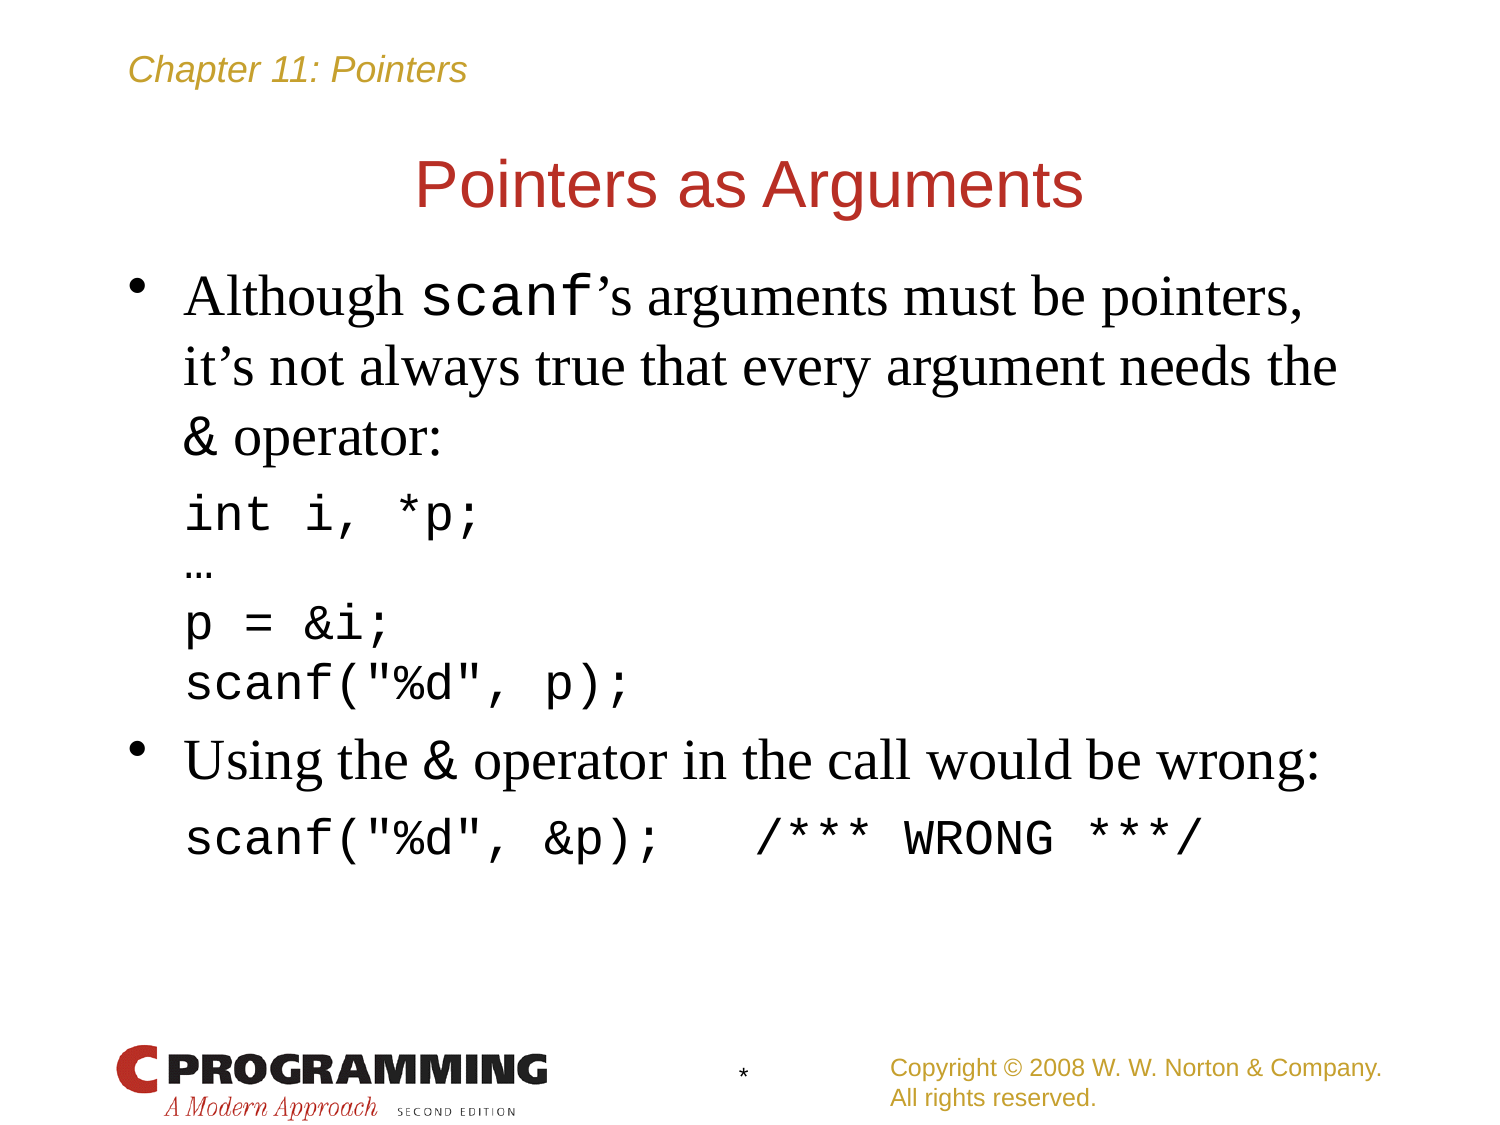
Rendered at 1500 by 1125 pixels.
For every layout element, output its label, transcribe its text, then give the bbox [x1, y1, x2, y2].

title Pointers as Arguments [112, 125, 1388, 238]
picture [112, 1041, 550, 1123]
list Although scanf’s arguments must be pointers, it’s not always true that every argument needs the & operator: int i, *p; … p = &i; scanf("%d", p); Using the & operator in the call would be wrong: scanf("%d", &p); /*** WRONG ***/ [112, 249, 1388, 1038]
text_box * [687, 1050, 800, 1100]
text_box Copyright © 2008 W. W. Norton & Company. All rights reserved. [874, 1043, 1388, 1119]
